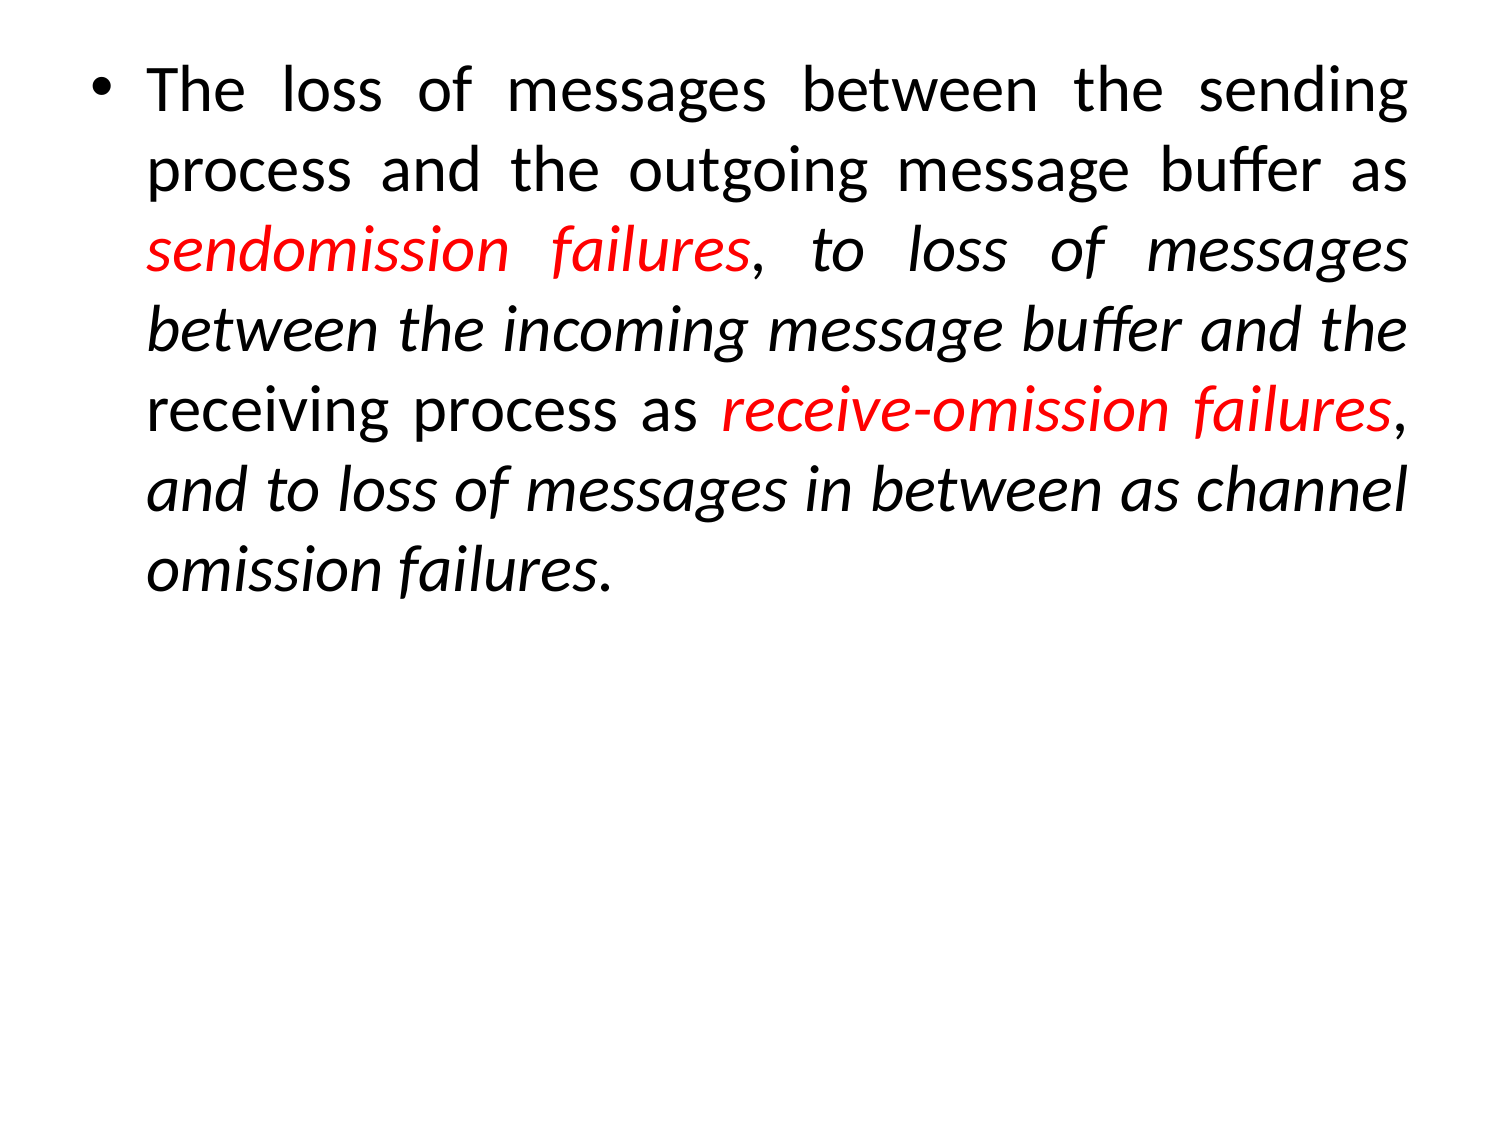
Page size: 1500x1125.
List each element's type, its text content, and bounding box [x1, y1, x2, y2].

list The loss of messages between the sending process and the outgoing message buffer as sendomission failures, to loss of messages between the incoming message buffer and the receiving process as receive-omission failures, and to loss of messages in between as channel omission failures. [75, 37, 1425, 1005]
